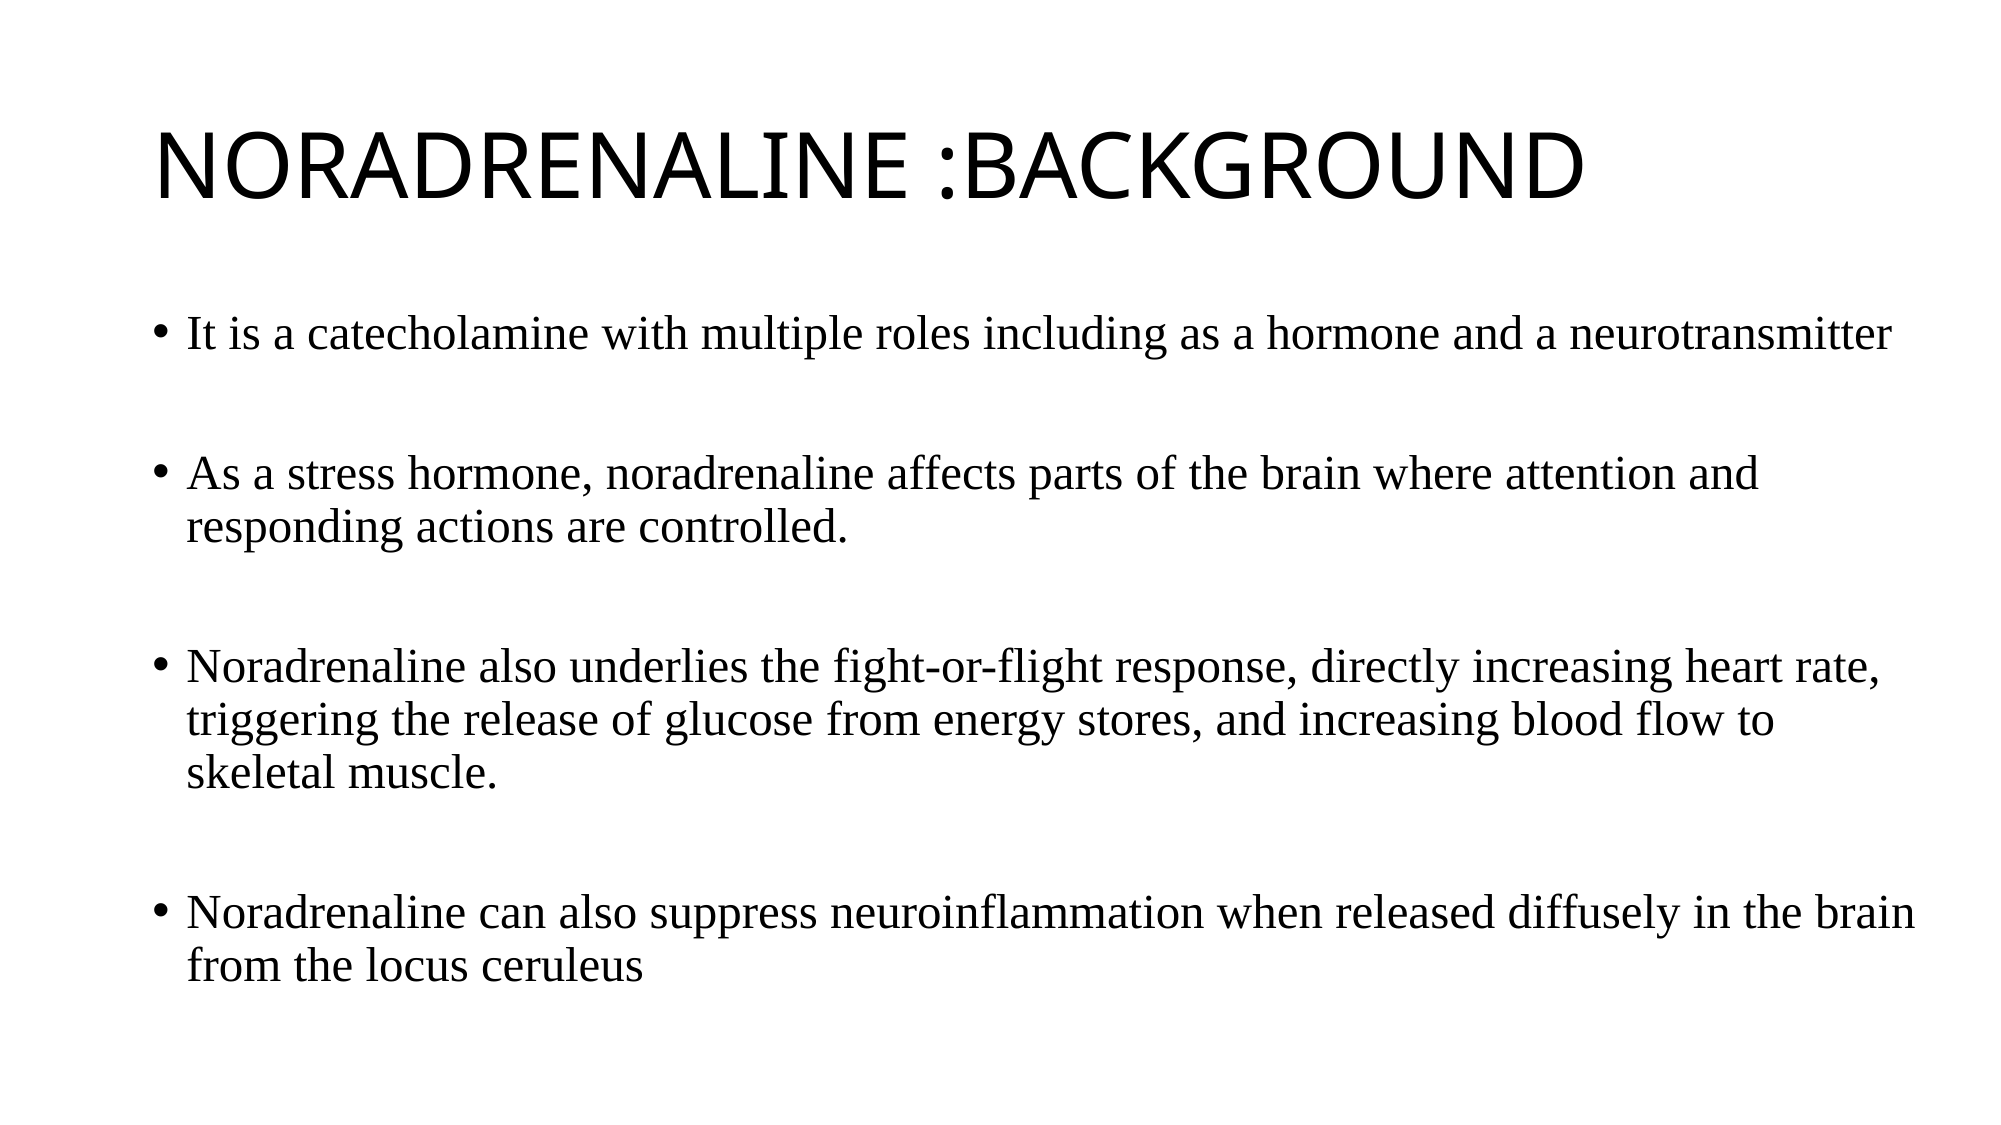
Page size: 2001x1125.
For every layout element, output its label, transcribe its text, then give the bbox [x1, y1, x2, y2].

title NORADRENALINE :BACKGROUND [137, 59, 1863, 278]
list It is a catecholamine with multiple roles including as a hormone and a neurotransmitter As a stress hormone, noradrenaline affects parts of the brain where attention and responding actions are controlled. Noradrenaline also underlies the fight-or-flight response, directly increasing heart rate, triggering the release of glucose from energy stores, and increasing blood flow to skeletal muscle. Noradrenaline can also suppress neuroinflammation when released diffusely in the brain from the locus ceruleus [137, 299, 1948, 1014]
